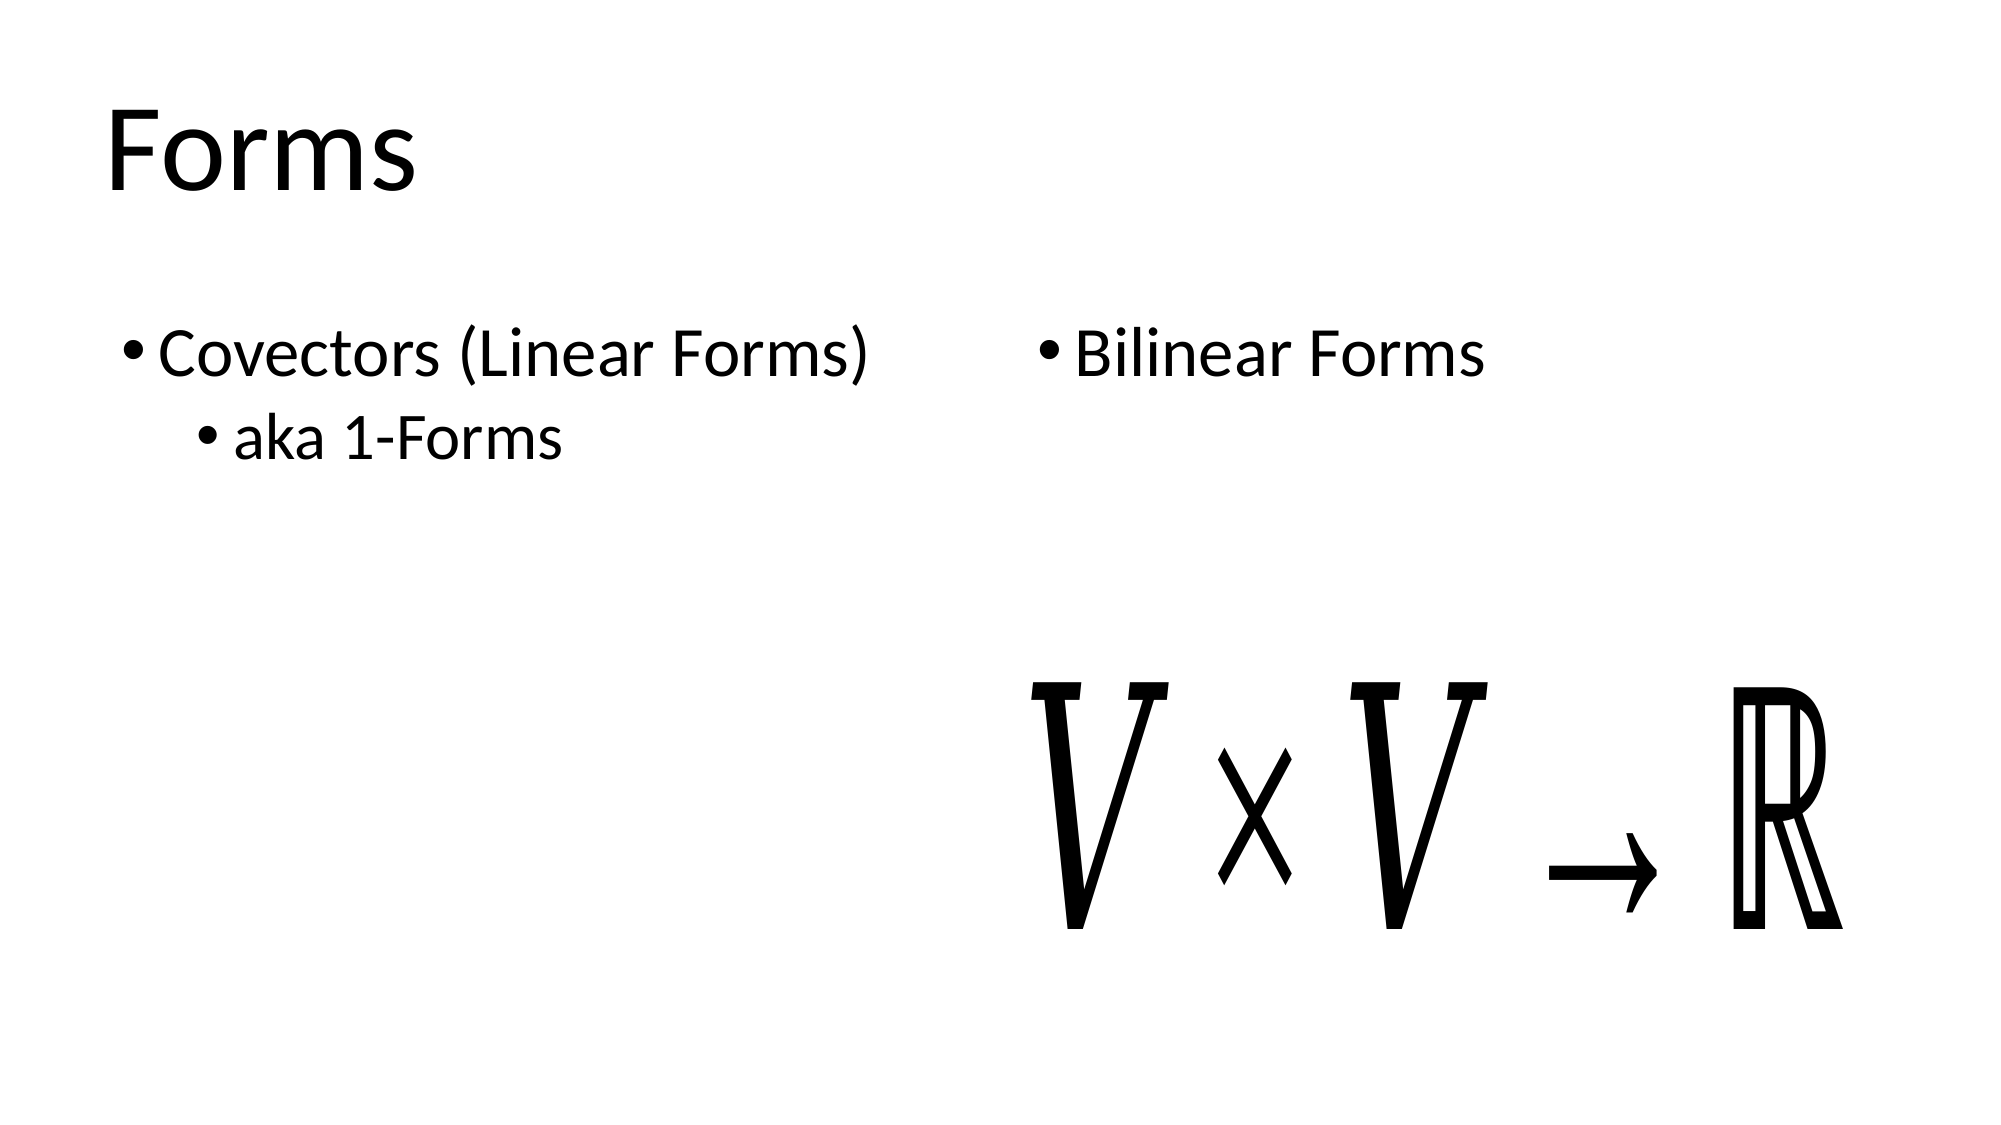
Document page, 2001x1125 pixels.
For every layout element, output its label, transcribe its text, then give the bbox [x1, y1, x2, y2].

text_box Covectors (Linear Forms) aka 1-Forms [106, 308, 934, 497]
text_box Bilinear Forms [1022, 308, 1850, 458]
